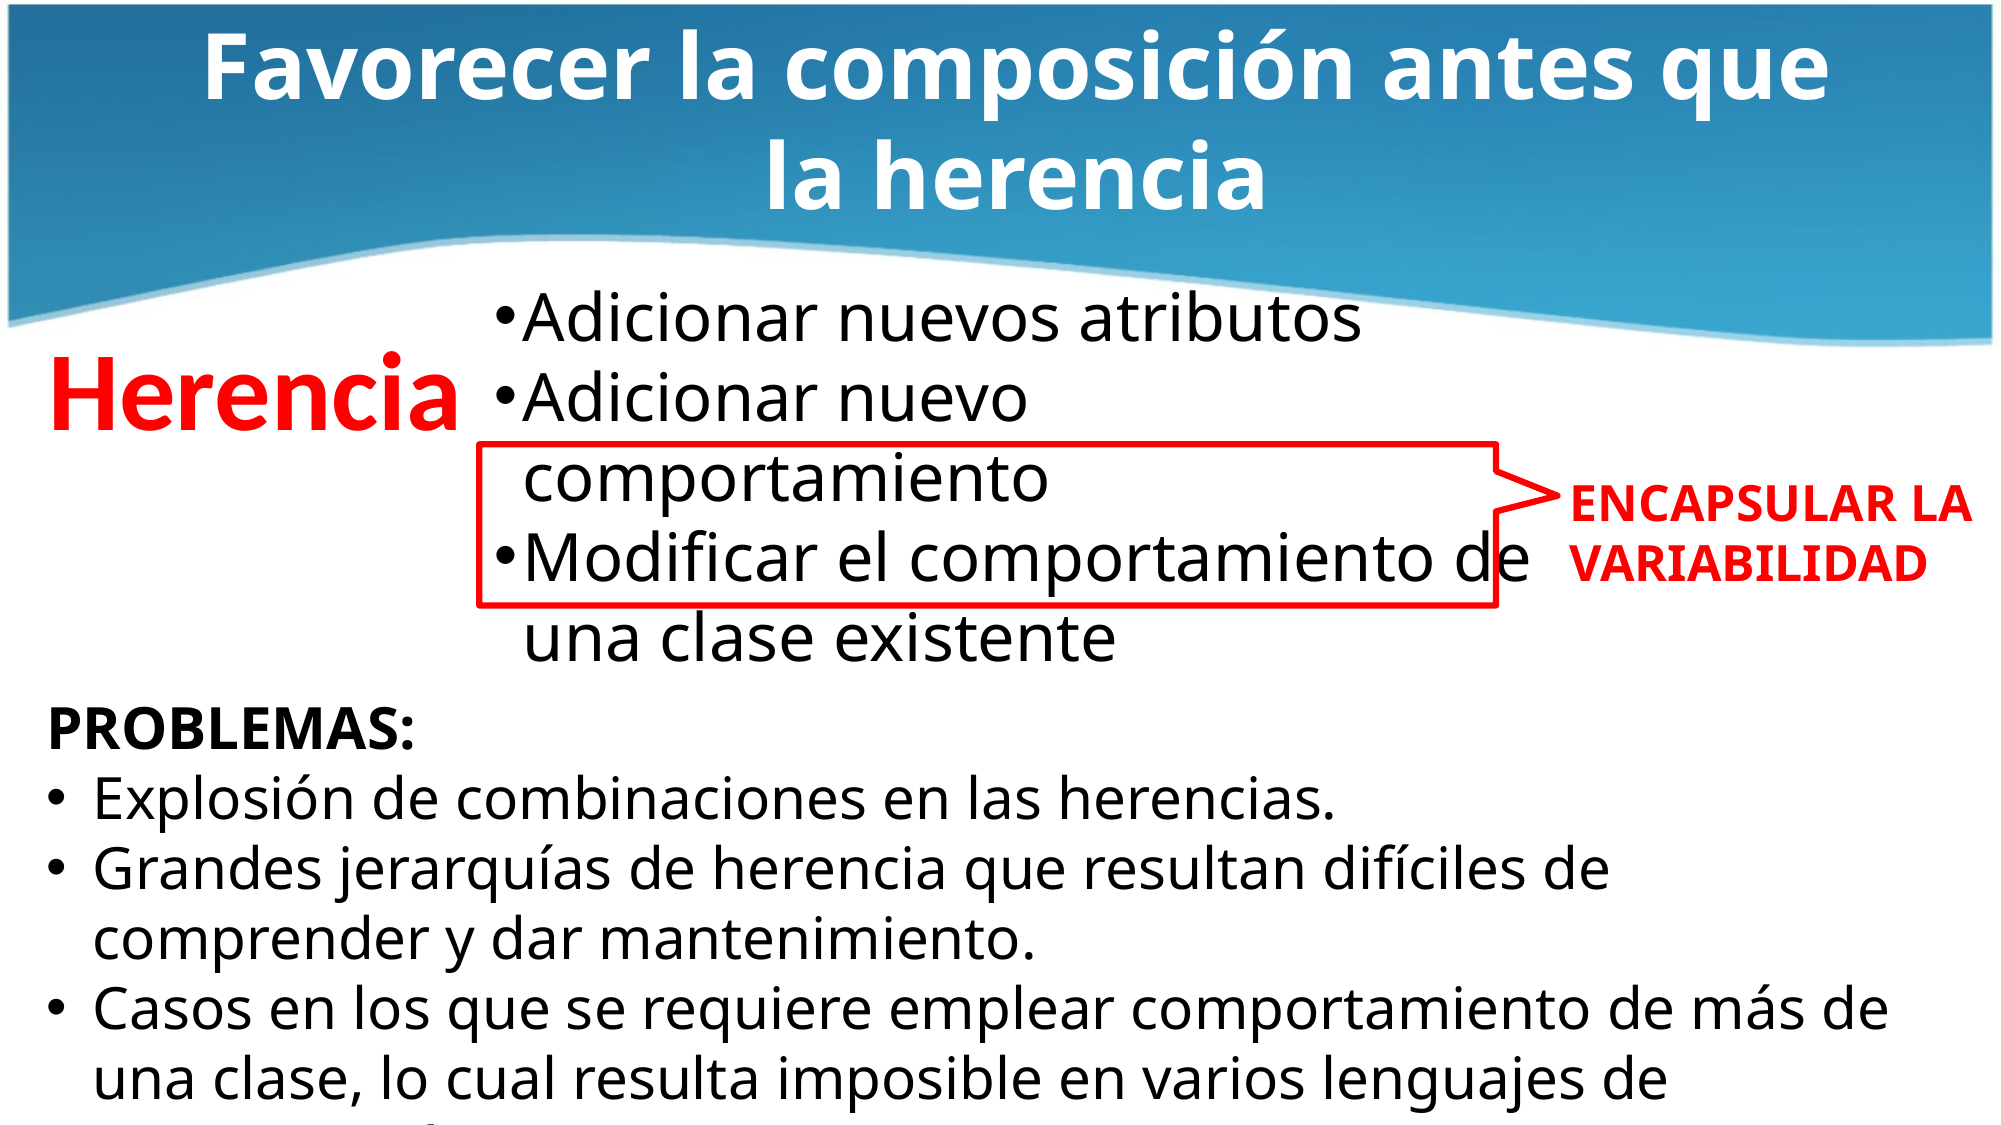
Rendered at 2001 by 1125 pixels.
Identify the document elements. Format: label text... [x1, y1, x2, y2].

text_box Herencia [33, 310, 478, 461]
text_box Adicionar nuevos atributos Adicionar nuevo comportamiento Modificar el comportamiento de una clase existente [479, 613, 1556, 682]
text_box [478, 444, 2000, 606]
text_box PROBLEMAS: Explosión de combinaciones en las herencias. Grandes jerarquías de herencia que resultan difíciles de comprender y dar mantenimiento. Casos en los que se requiere emplear comportamiento de más de una clase, lo cual resulta imposible en varios lenguajes de programación [31, 683, 1969, 1125]
text_box Adicionar nuevos atributos Adicionar nuevo comportamiento Modificar el comportamiento de una clase existente [479, 267, 1556, 442]
title Favorecer la composición antes que la herencia [141, 24, 1893, 212]
picture [0, 0, 2001, 1125]
